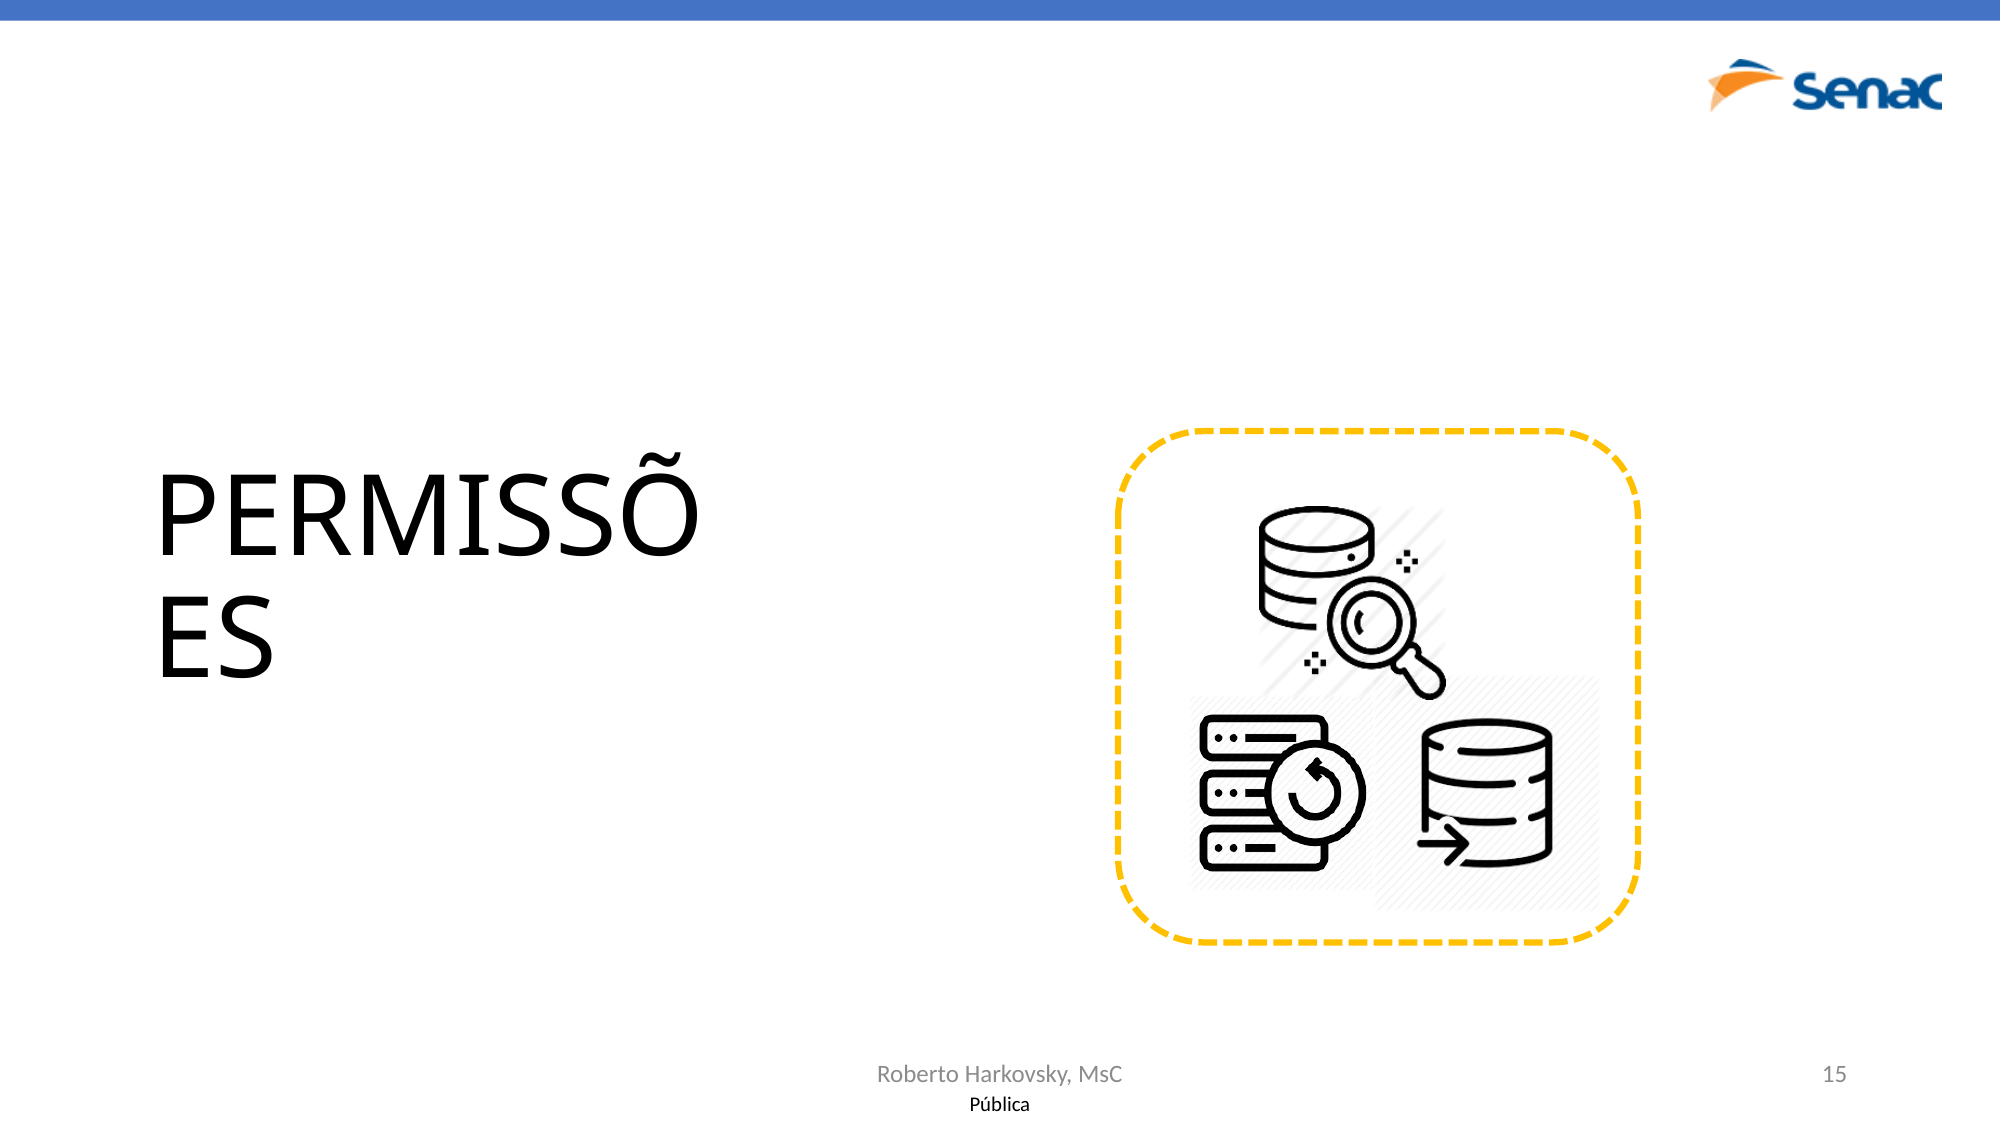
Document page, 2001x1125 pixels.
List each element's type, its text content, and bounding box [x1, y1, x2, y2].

title PERMISSÕES [138, 95, 757, 710]
slide_number 15 [1412, 1042, 1863, 1103]
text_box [1118, 431, 1638, 943]
footer Roberto Harkovsky, MsC [662, 1042, 1338, 1103]
text_box [0, 0, 2000, 21]
picture [1708, 59, 1942, 112]
